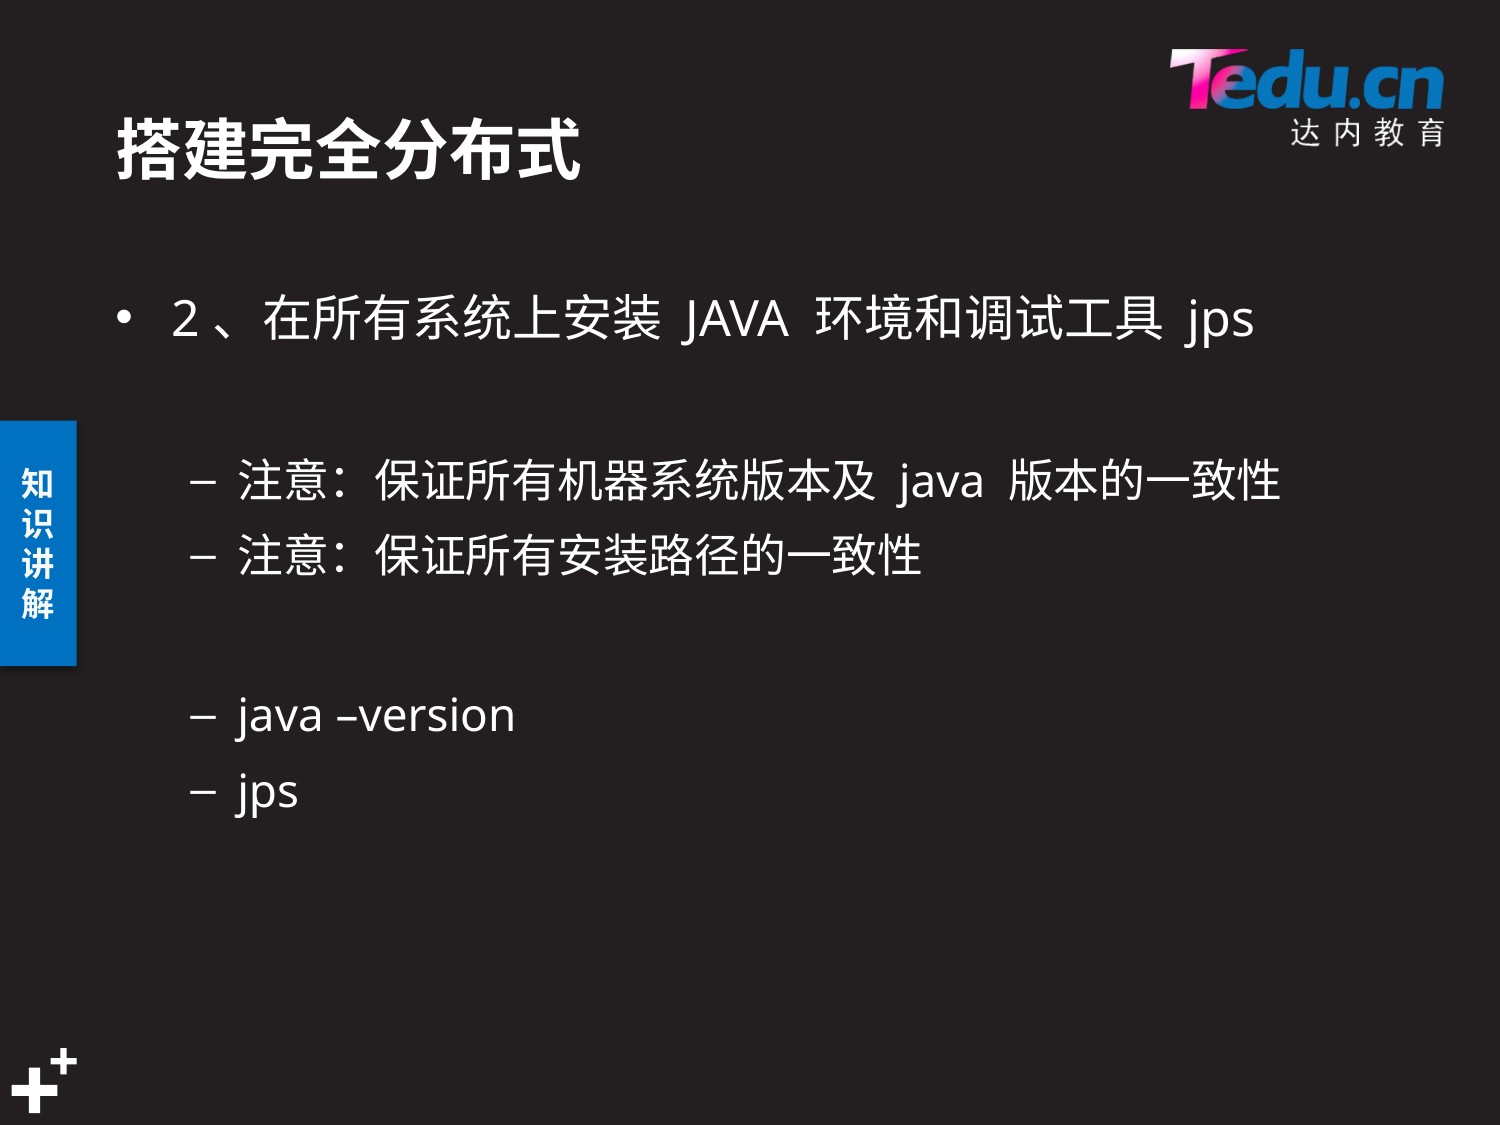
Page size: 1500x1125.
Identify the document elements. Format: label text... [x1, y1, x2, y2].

list 2、在所有系统上安装 JAVA 环境和调试工具 jps 注意：保证所有机器系统版本及 java 版本的一致性 注意：保证所有安装路径的一致性 java –version jps [100, 267, 1349, 822]
title 搭建完全分布式 [100, 89, 1211, 207]
picture [1157, 35, 1459, 162]
